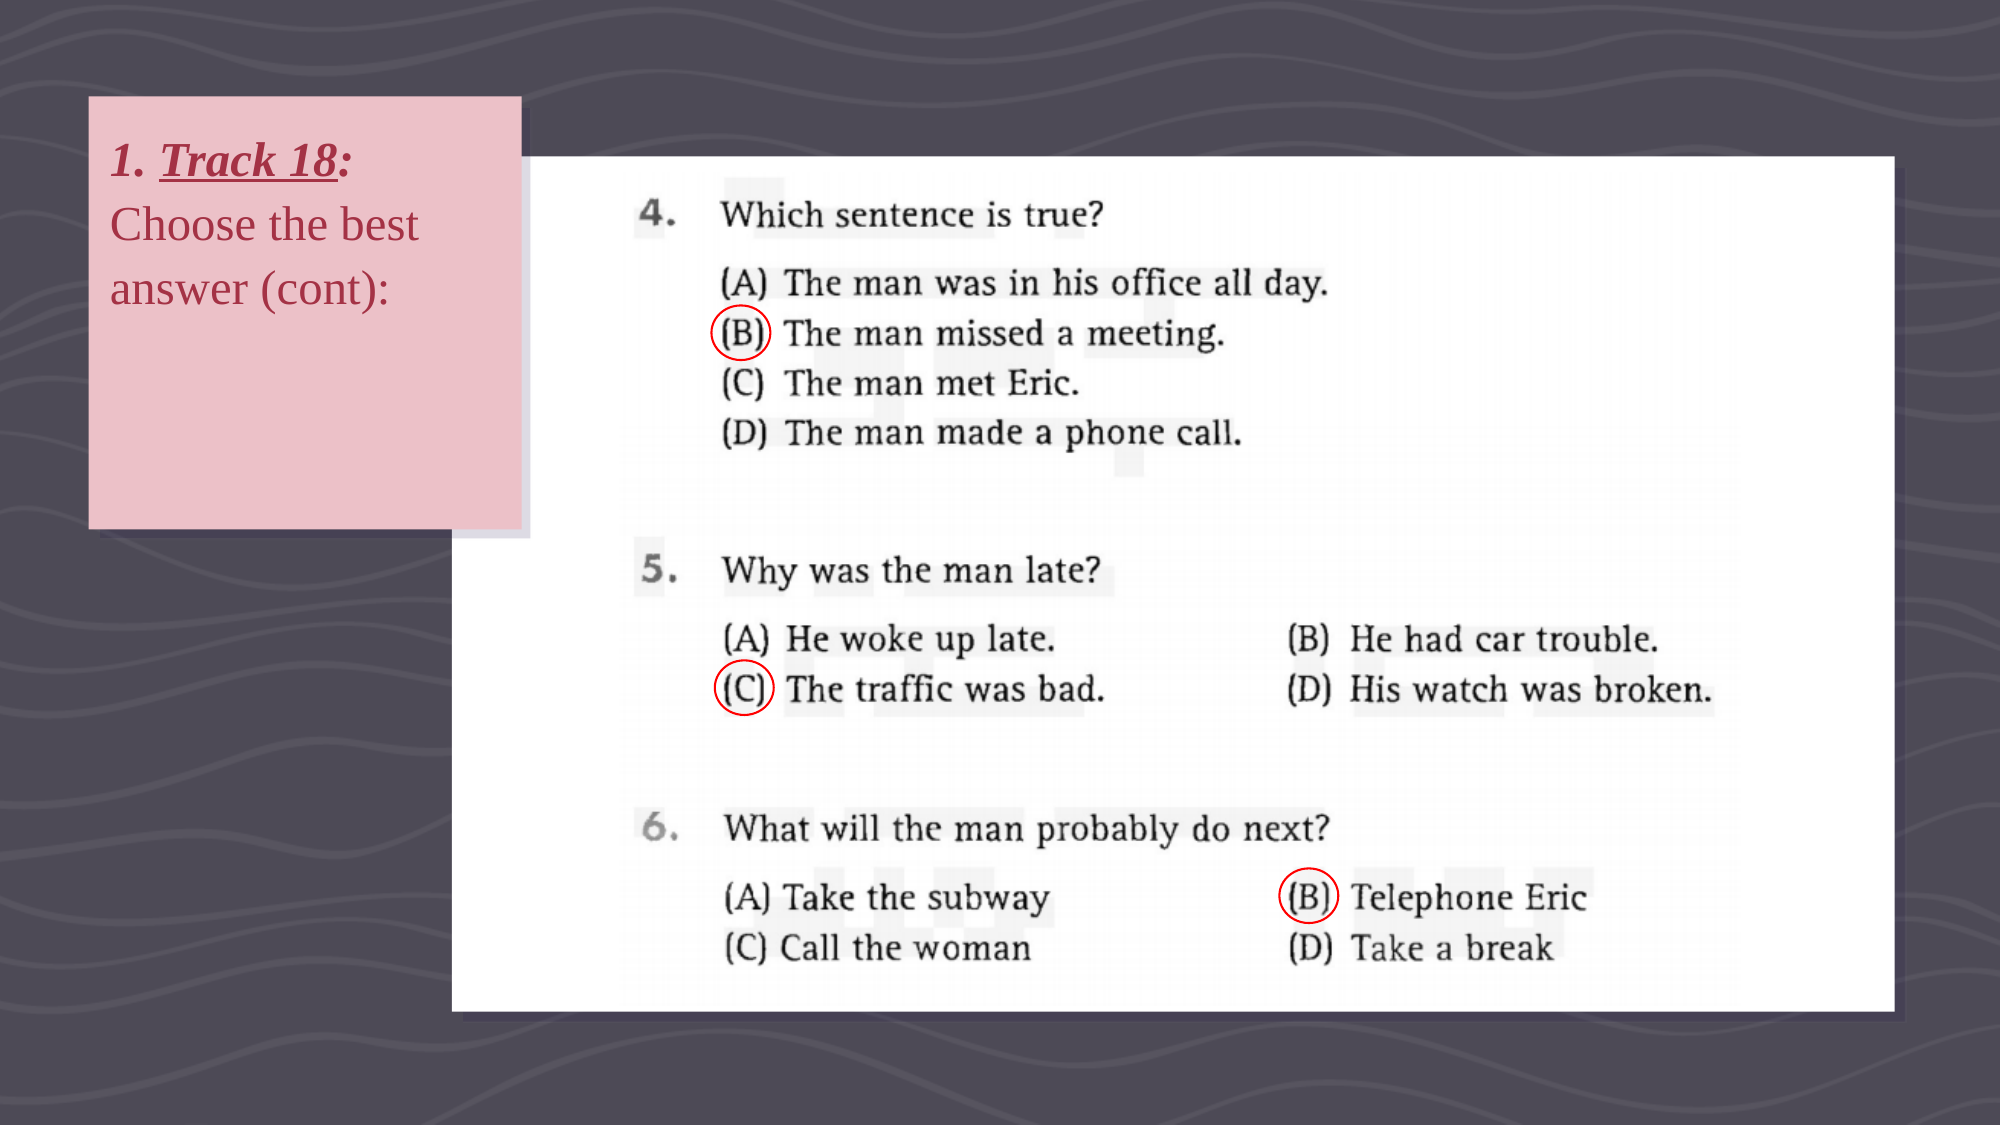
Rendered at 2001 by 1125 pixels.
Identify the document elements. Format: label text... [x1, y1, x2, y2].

picture [618, 172, 1741, 1006]
title 1. Track 18: Choose the best answer (cont): [89, 101, 511, 454]
